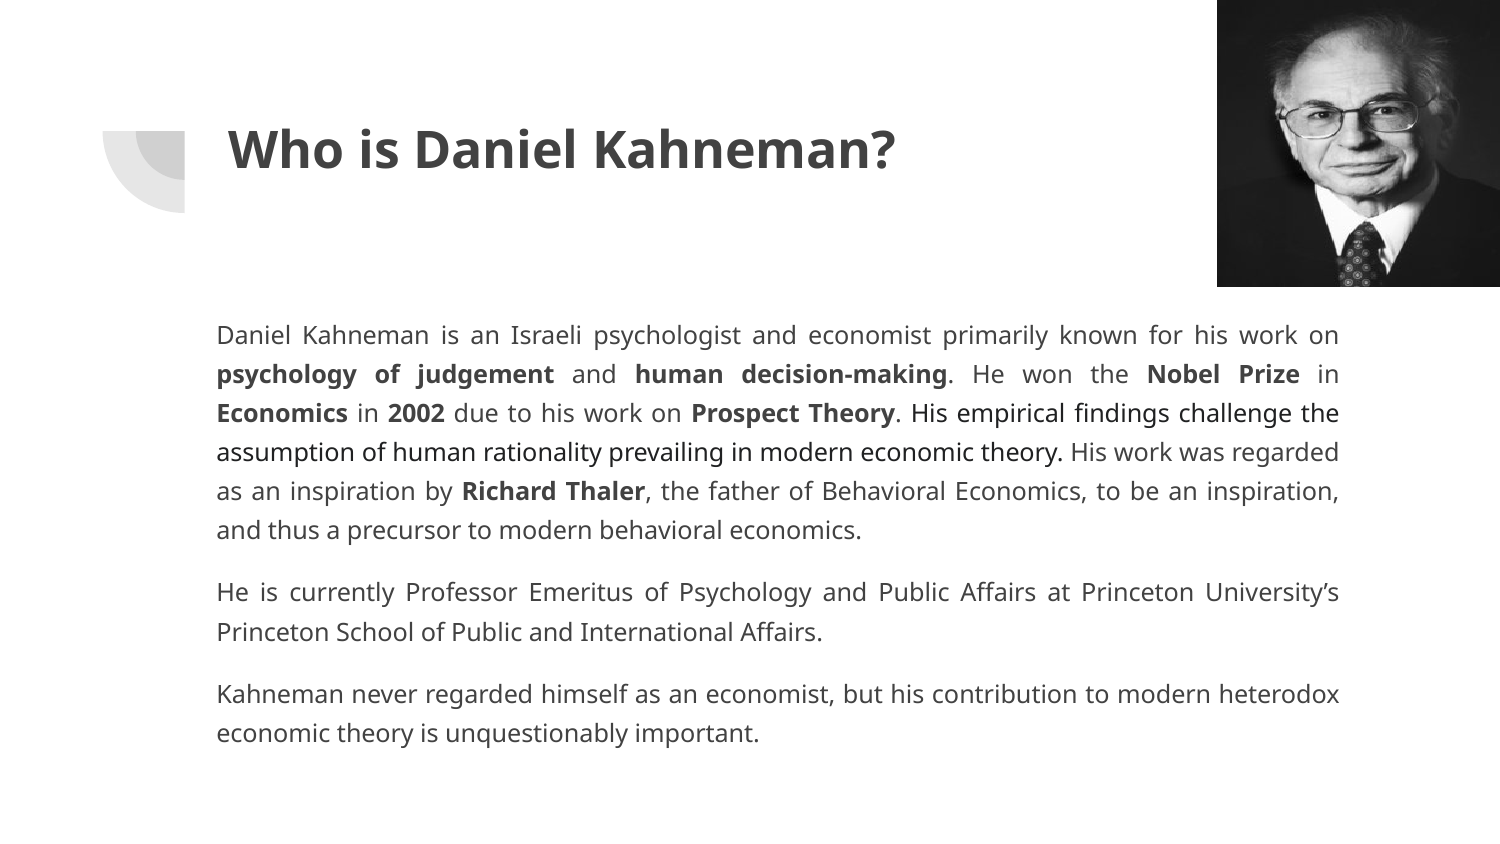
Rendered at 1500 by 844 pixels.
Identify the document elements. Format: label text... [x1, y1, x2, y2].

title Who is Daniel Kahneman? [213, 98, 1211, 200]
picture [1216, 0, 1500, 287]
list Daniel Kahneman is an Israeli psychologist and economist primarily known for his work on psychology of judgement and human decision-making. He won the Nobel Prize in Economics in 2002 due to his work on Prospect Theory. His empirical findings challenge the assumption of human rationality prevailing in modern economic theory. His work was regarded as an inspiration by Richard Thaler, the father of Behavioral Economics, to be an inspiration, and thus a precursor to modern behavioral economics. He is currently Professor Emeritus of Psychology and Public Affairs at Princeton University’s Princeton School of Public and International Affairs. Kahneman never regarded himself as an economist, but his contribution to modern heterodox economic theory is unquestionably important. [201, 297, 1355, 769]
